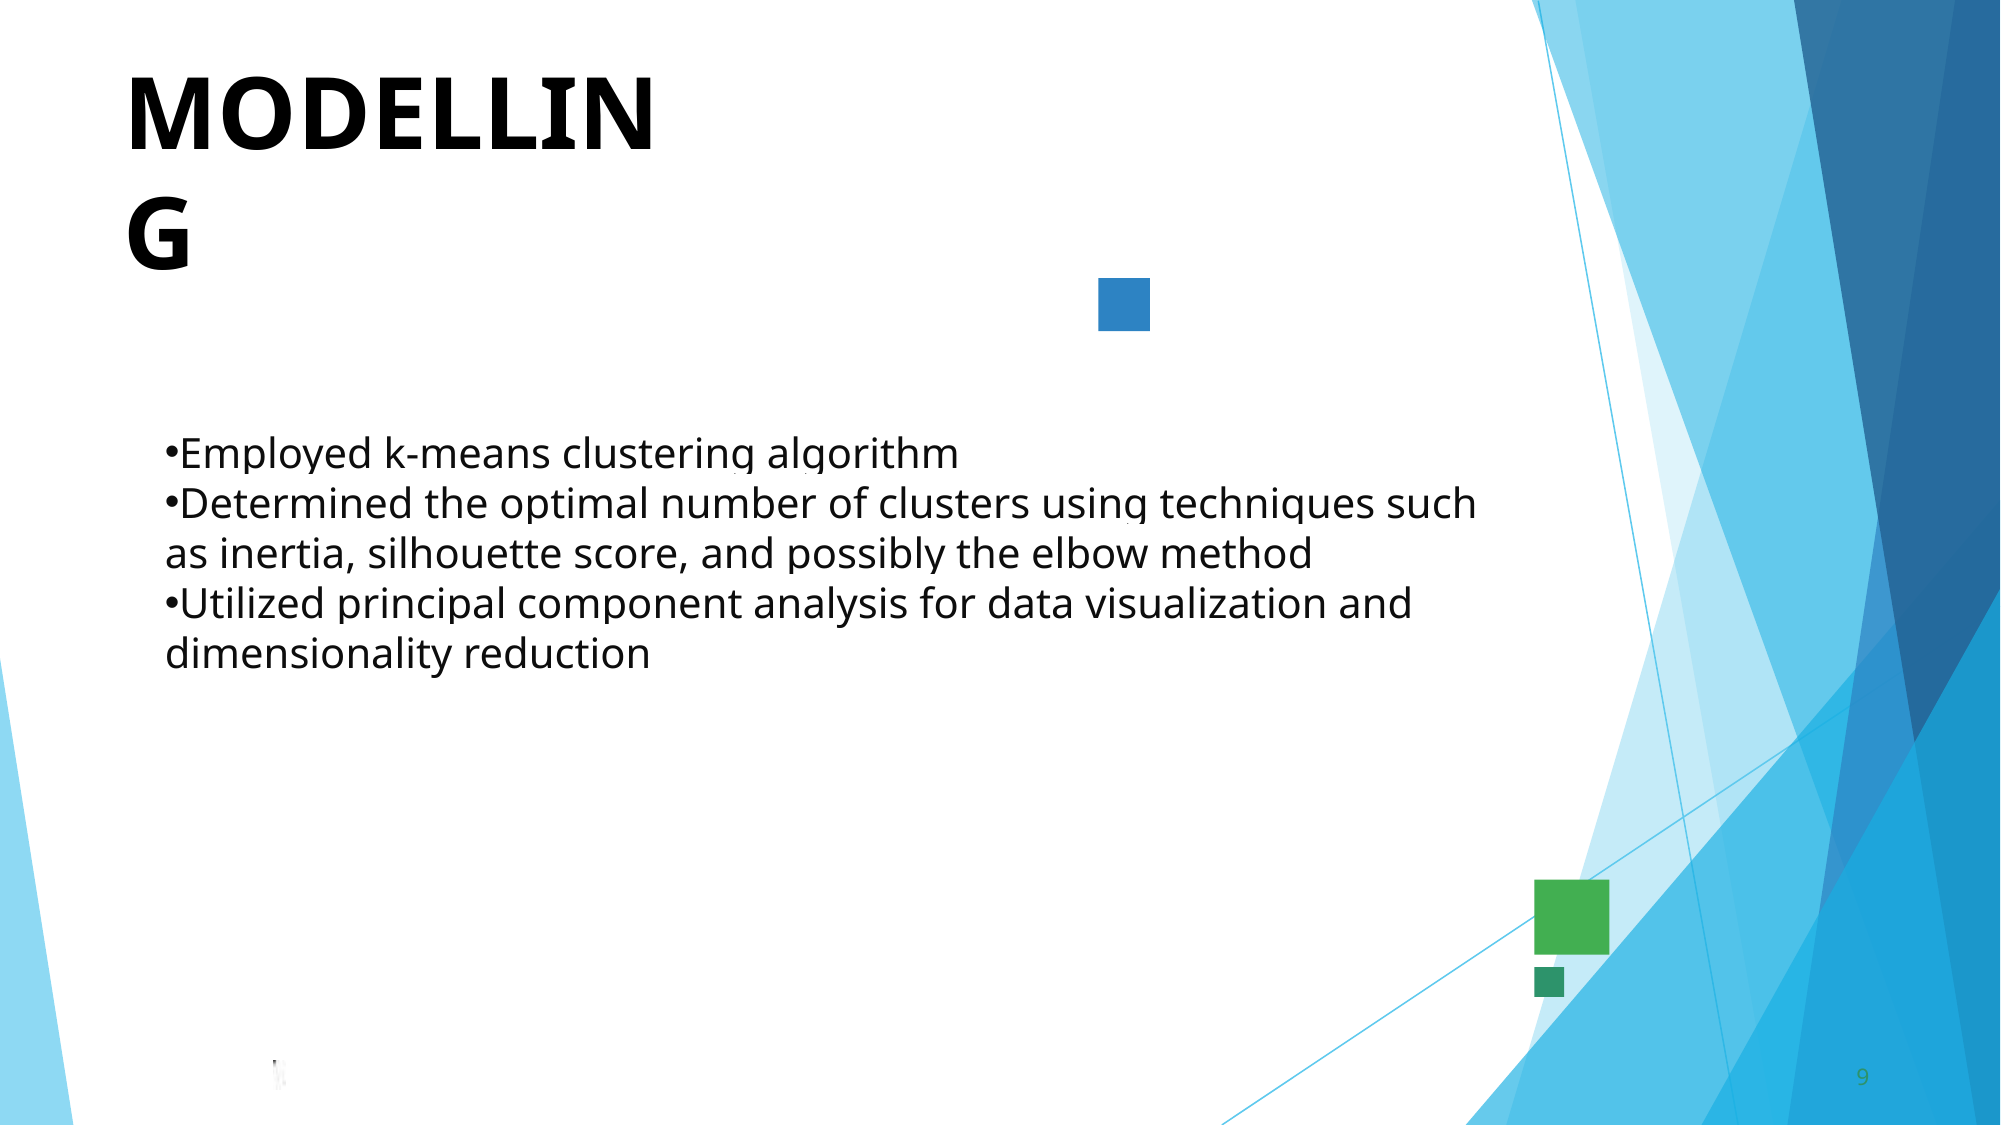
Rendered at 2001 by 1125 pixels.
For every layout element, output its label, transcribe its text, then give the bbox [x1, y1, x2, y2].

text_box MODELLING [121, 47, 664, 290]
text_box [1098, 278, 1150, 332]
text_box 9 [1849, 1061, 1888, 1095]
text_box Employed k-means clustering algorithm Determined the optimal number of clusters using techniques such as inertia, silhouette score, and possibly the elbow method Utilized principal component analysis for data visualization and dimensionality reduction [149, 419, 1501, 684]
text_box [1534, 879, 1610, 955]
text_box [1534, 967, 1565, 997]
picture [273, 1060, 287, 1091]
